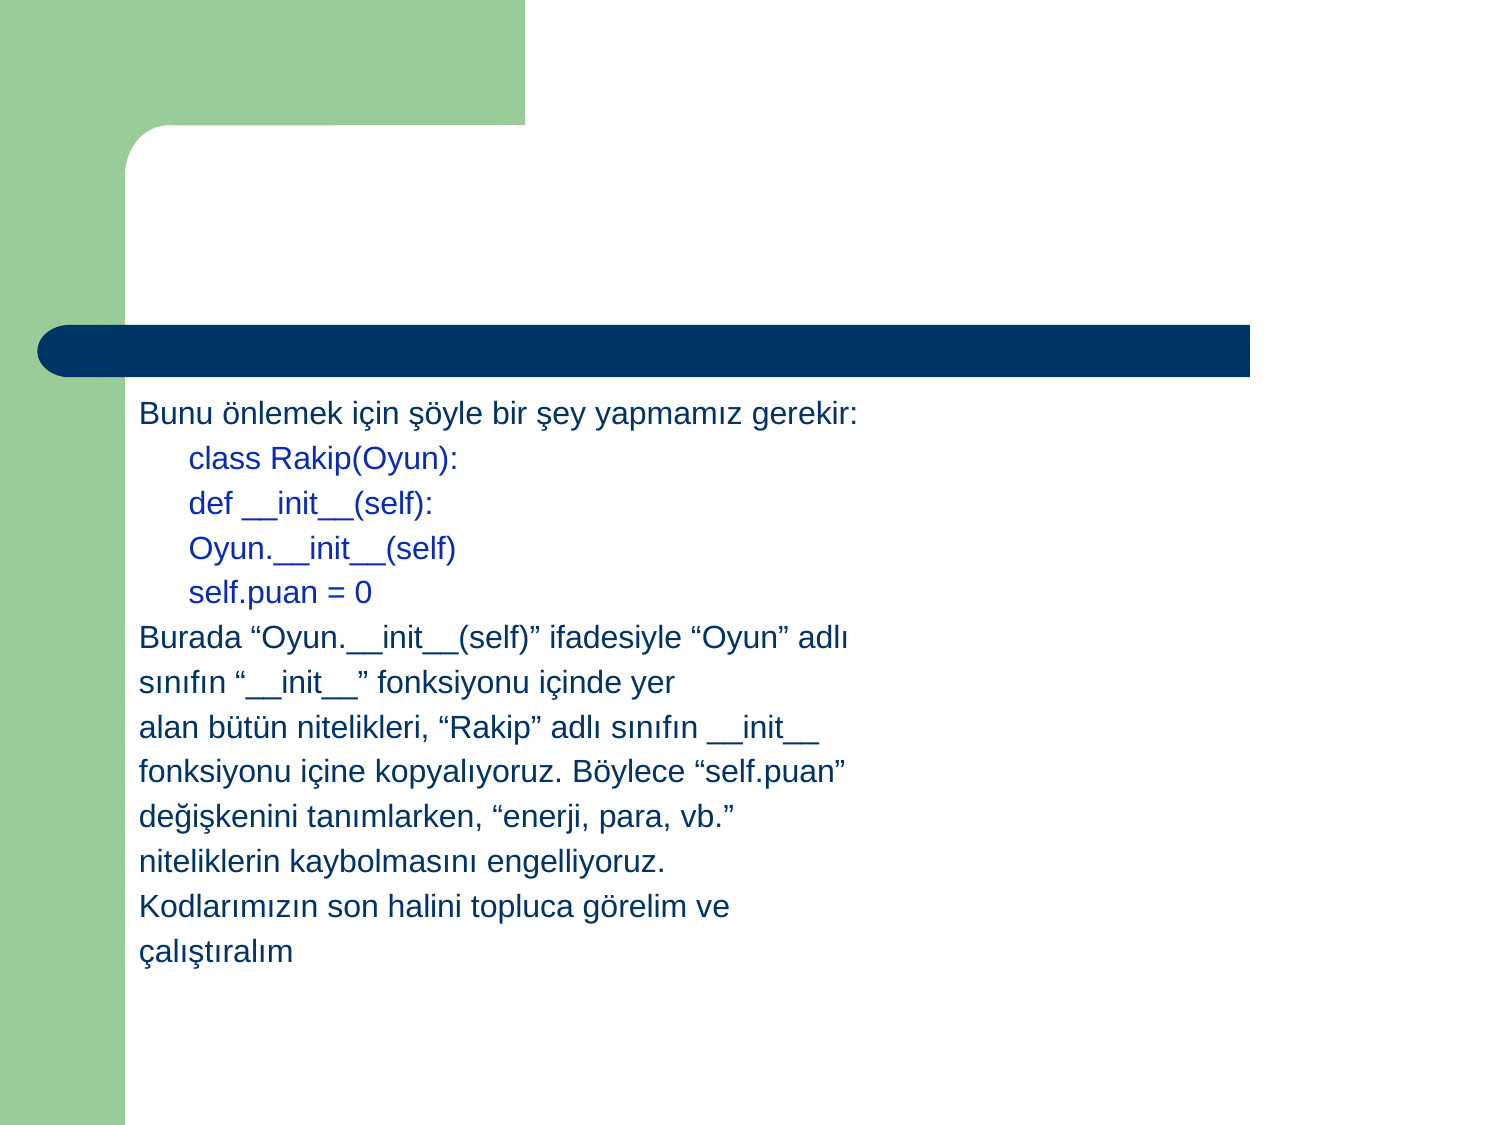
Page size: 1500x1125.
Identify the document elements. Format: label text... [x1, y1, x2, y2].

list Bunu önlemek için şöyle bir şey yapmamız gerekir: class Rakip(Oyun): def __init__(self): Oyun.__init__(self) self.puan = 0 Burada “Oyun.__init__(self)” ifadesiyle “Oyun” adlı sınıfın “__init__” fonksiyonu içinde yer alan bütün nitelikleri, “Rakip” adlı sınıfın __init__ fonksiyonu içine kopyalıyoruz. Böylece “self.puan” değişkenini tanımlarken, “enerji, para, vb.” niteliklerin kaybolmasını engelliyoruz. Kodlarımızın son halini topluca görelim ve çalıştıralım [123, 385, 1426, 986]
